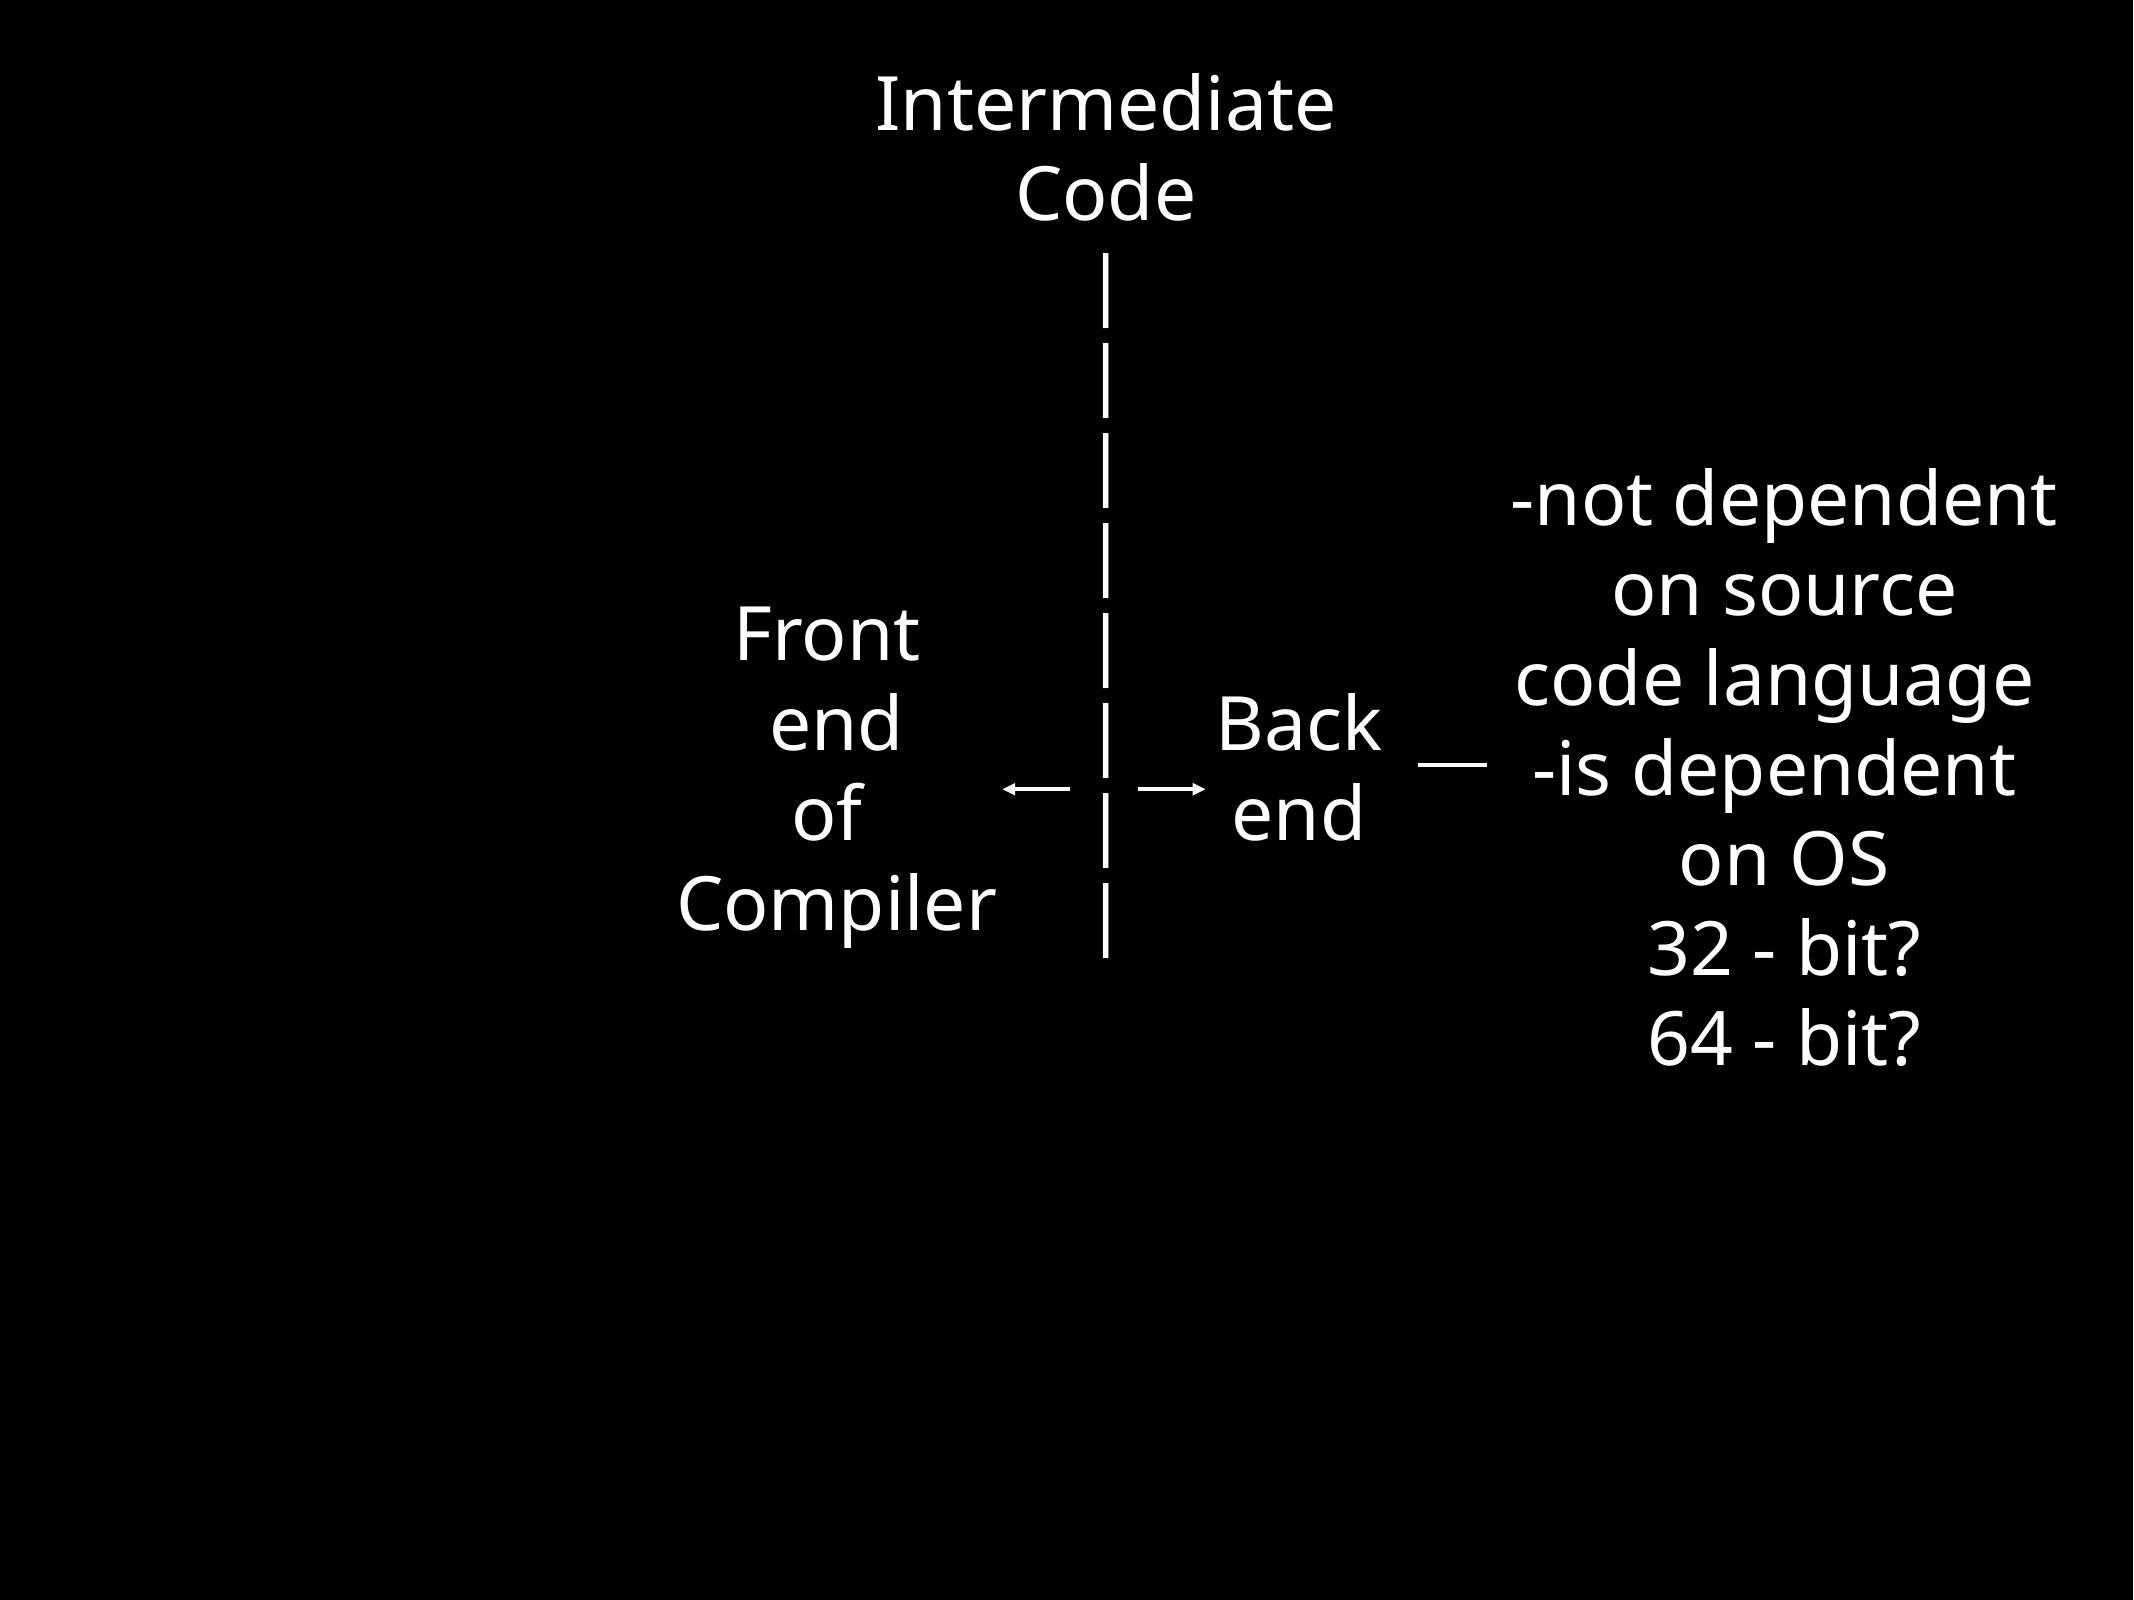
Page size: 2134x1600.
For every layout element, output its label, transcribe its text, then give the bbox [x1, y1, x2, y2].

text_box Intermediate Code | | | | | | | | [866, 47, 1345, 964]
text_box [1002, 783, 1070, 796]
text_box Back end [1207, 666, 1392, 864]
text_box [1138, 783, 1206, 796]
text_box Front end of Compiler [667, 576, 1006, 954]
text_box -not dependent on source code language -is dependent on OS 32 - bit? 64 - bit? [1502, 441, 2067, 1089]
